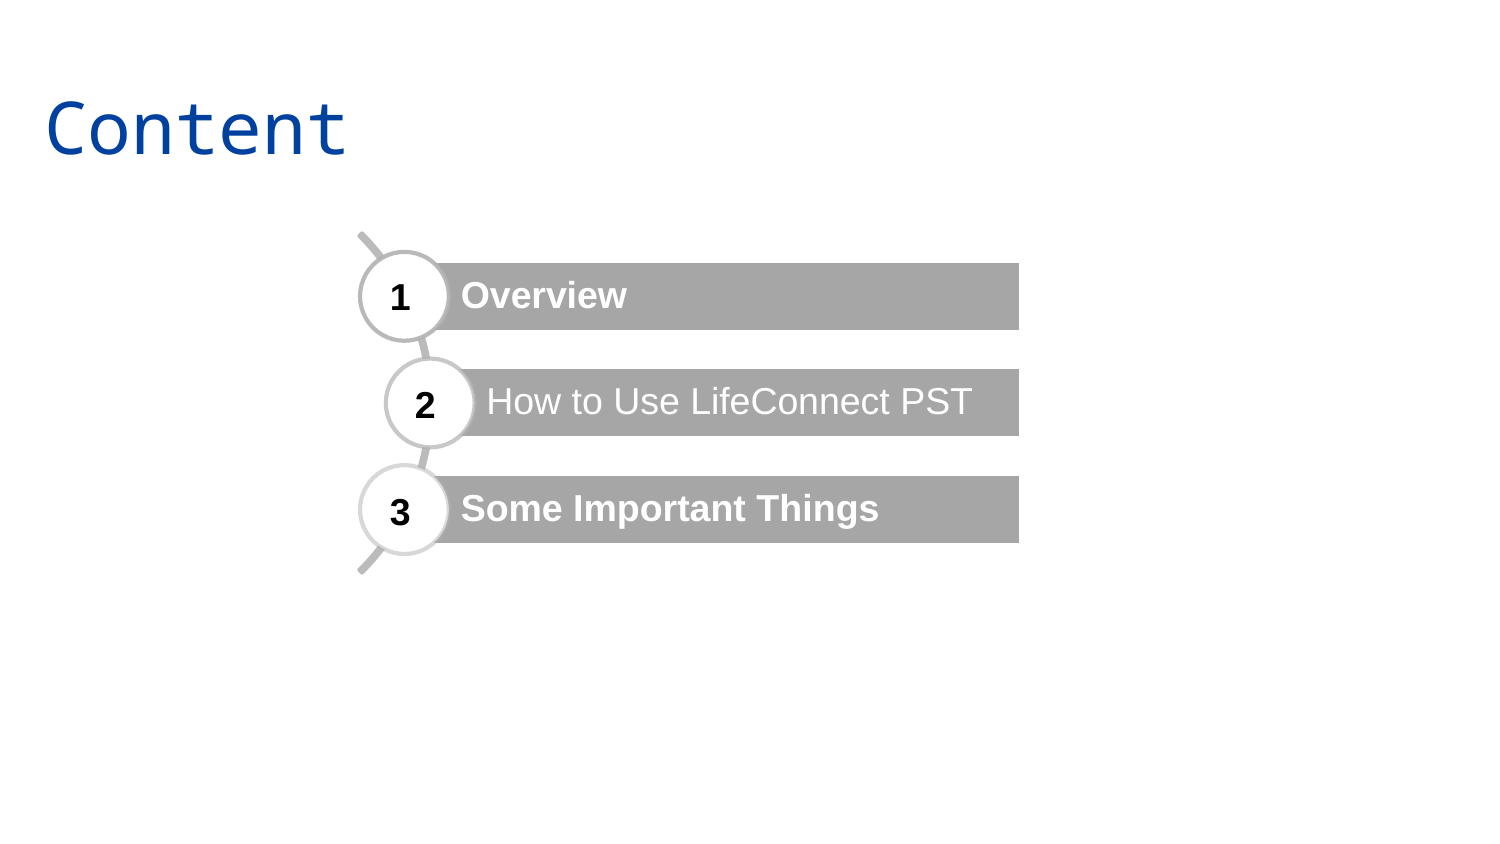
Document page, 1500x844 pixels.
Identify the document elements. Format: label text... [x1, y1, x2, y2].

text_box Content [29, 74, 366, 177]
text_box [354, 224, 1026, 581]
